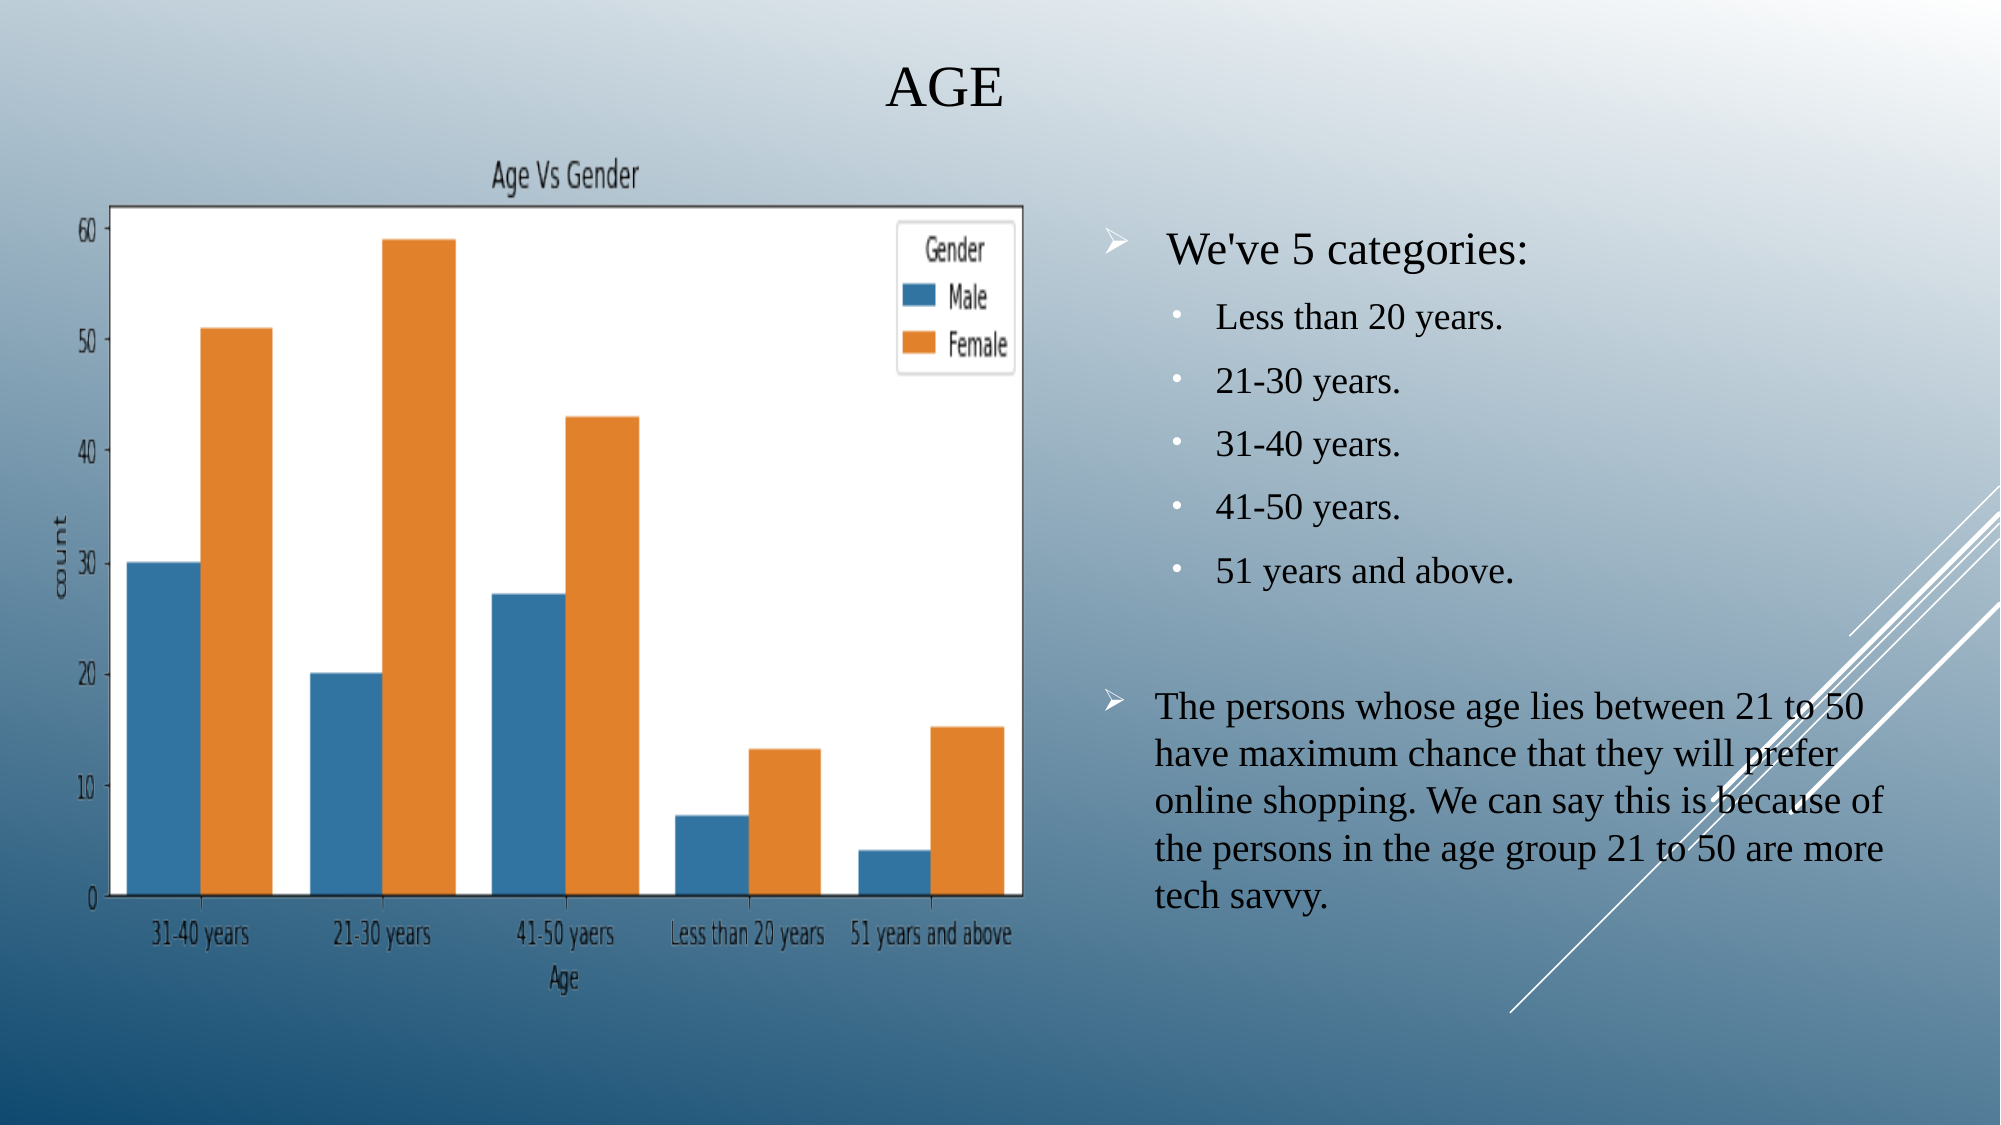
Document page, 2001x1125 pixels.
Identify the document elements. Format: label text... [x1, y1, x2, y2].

title Age [870, 20, 1528, 126]
list We've 5 categories: Less than 20 years. 21-30 years. 31-40 years. 41-50 years. 51 years and above. The persons whose age lies between 21 to 50 have maximum chance that they will prefer online shopping. We can say this is because of the persons in the age group 21 to 50 are more tech savvy. [1087, 210, 1916, 929]
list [41, 135, 1034, 1016]
